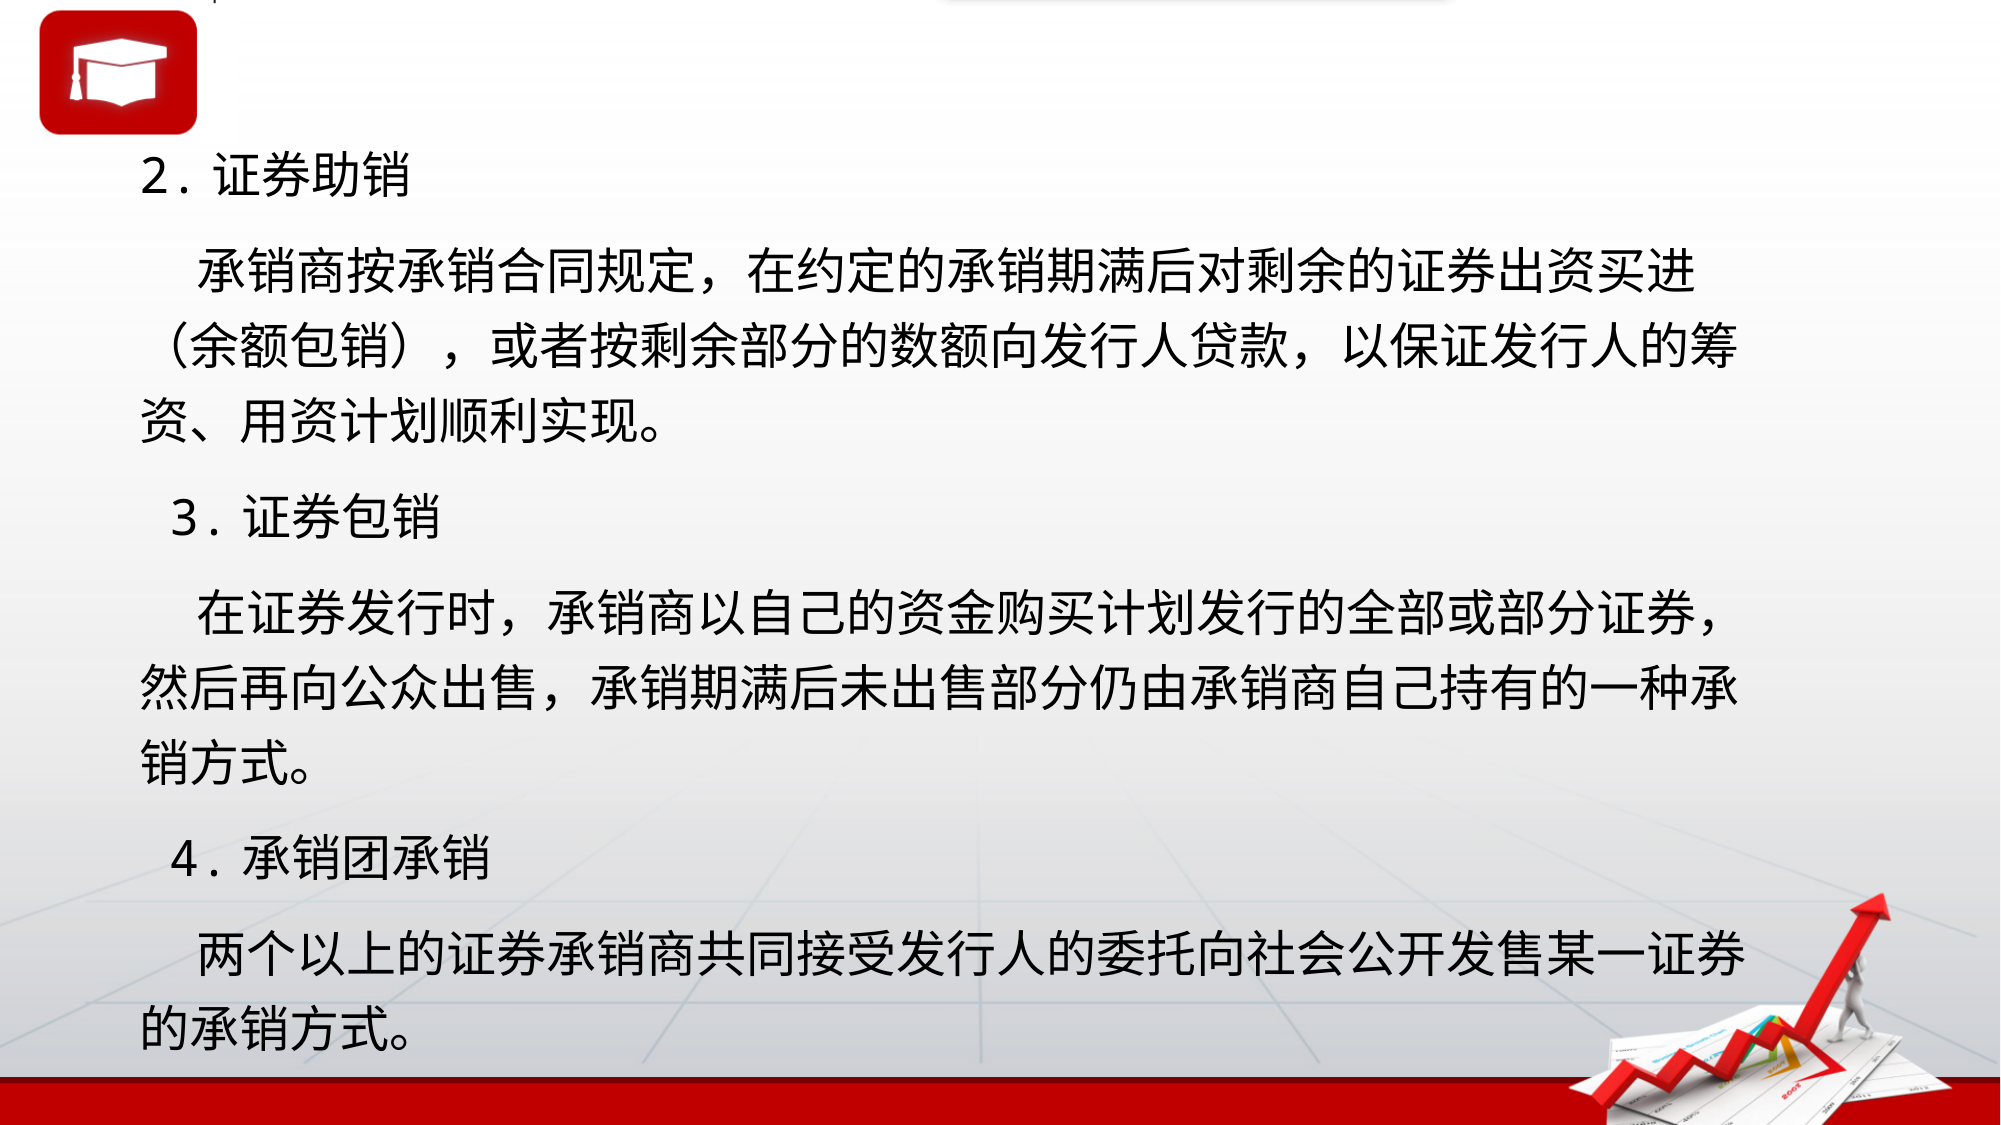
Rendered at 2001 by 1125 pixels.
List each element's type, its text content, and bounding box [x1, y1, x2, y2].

list 2.证券助销 承销商按承销合同规定，在约定的承销期满后对剩余的证券出资买进（余额包销），或者按剩余部分的数额向发行人贷款，以保证发行人的筹资、用资计划顺利实现。 3.证券包销 在证券发行时，承销商以自己的资金购买计划发行的全部或部分证券，然后再向公众出售，承销期满后未出售部分仍由承销商自己持有的一种承销方式。 4.承销团承销 两个以上的证券承销商共同接受发行人的委托向社会公开发售某一证券的承销方式。 [124, 371, 1769, 885]
picture [0, 0, 2001, 1125]
